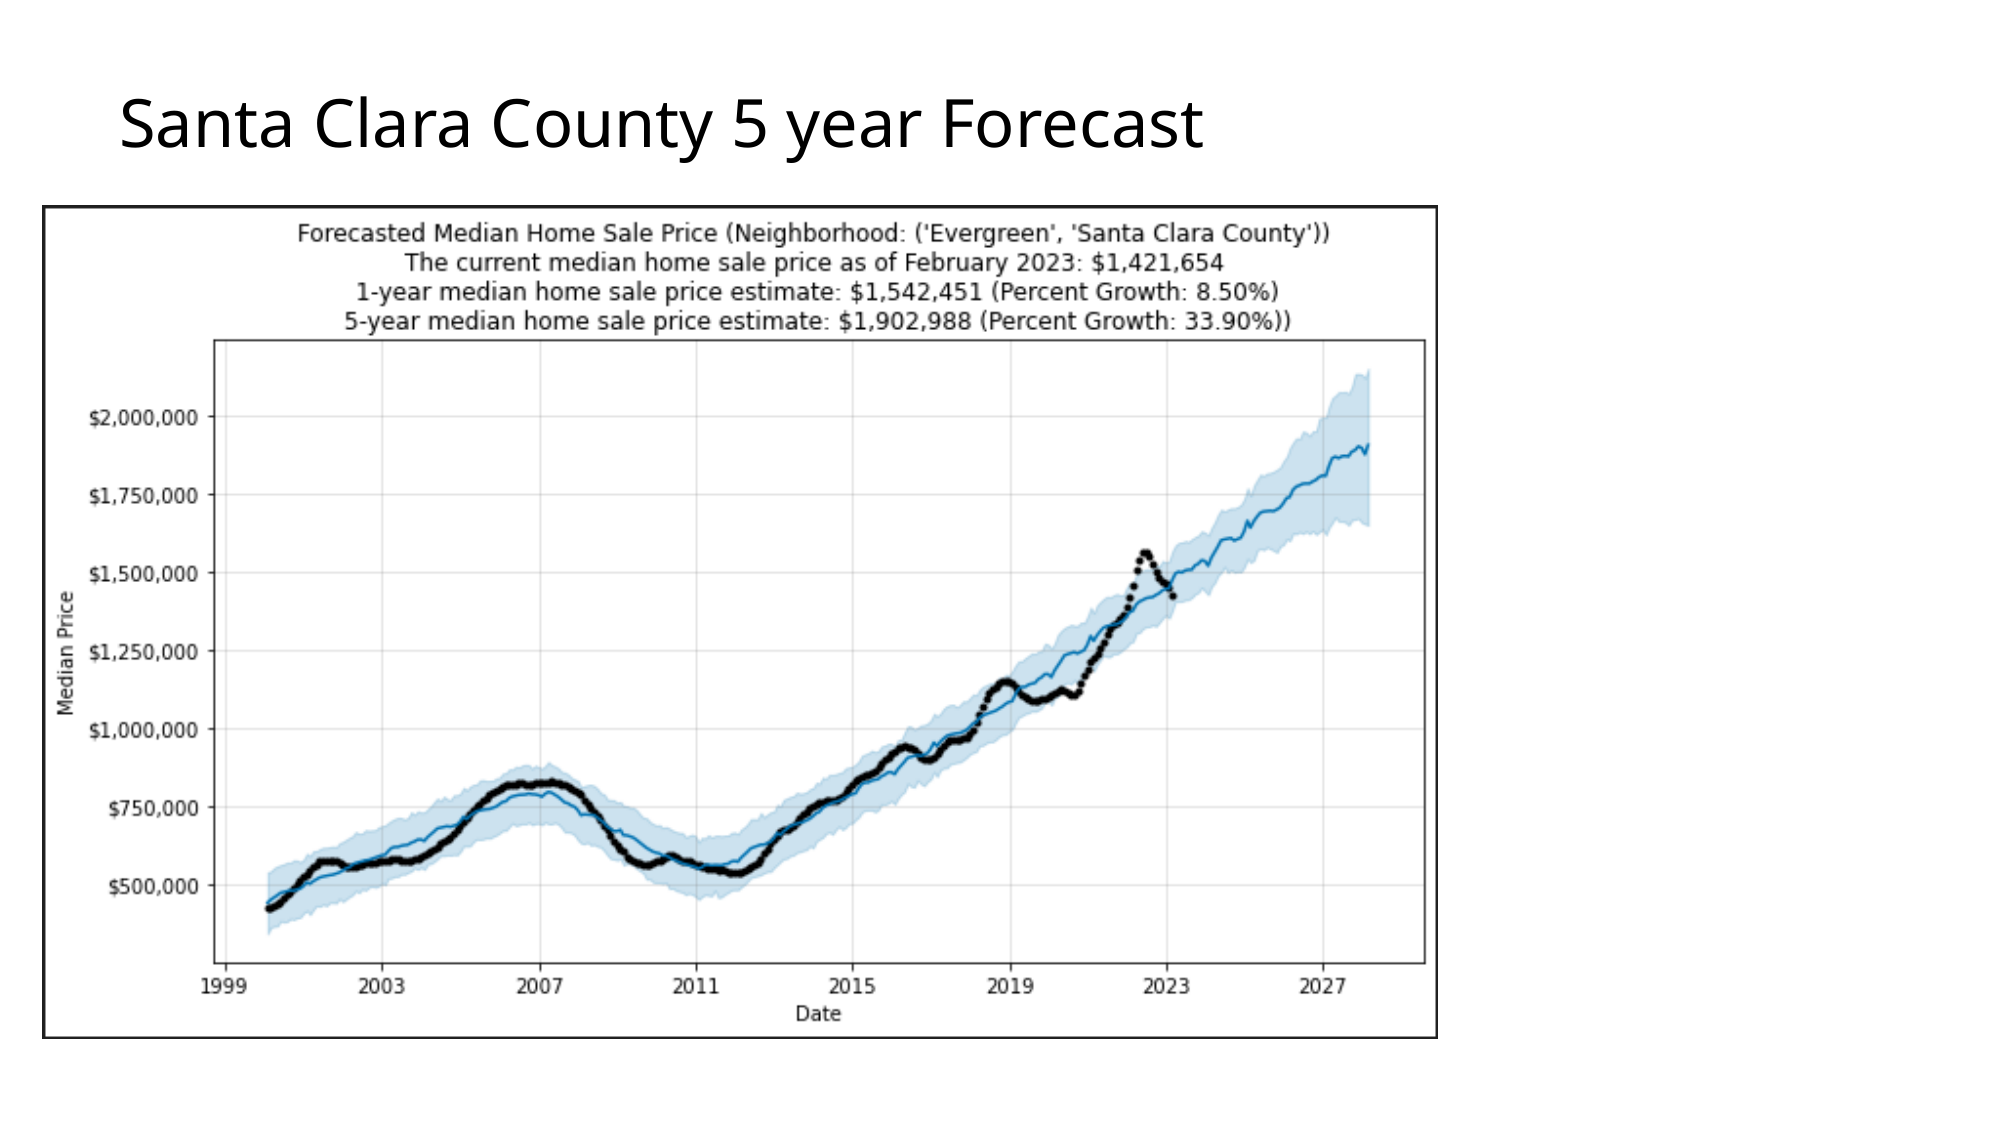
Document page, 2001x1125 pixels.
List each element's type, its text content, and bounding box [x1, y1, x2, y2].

picture [42, 205, 1438, 1039]
text_box Santa Clara County 5 year Forecast [104, 65, 1896, 187]
